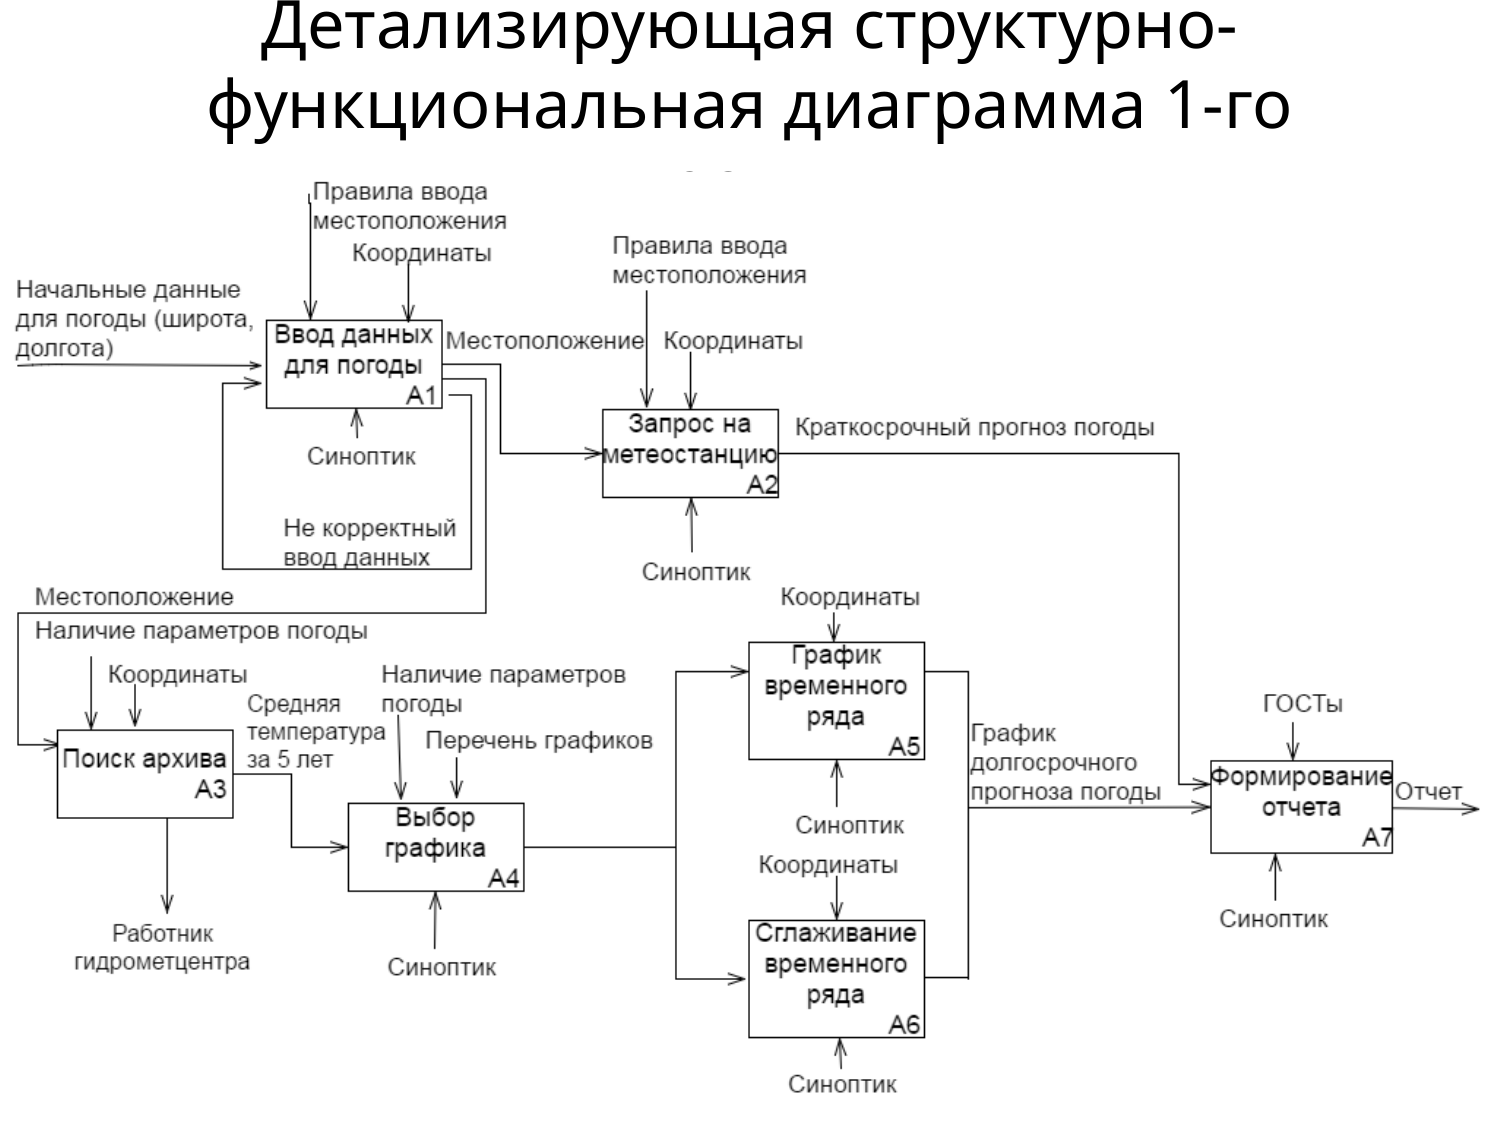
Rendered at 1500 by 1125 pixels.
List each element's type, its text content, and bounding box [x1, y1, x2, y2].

title Детализирующая структурно-функциональная диаграмма 1-го уровня [75, 19, 1425, 171]
picture [0, 172, 1500, 1100]
